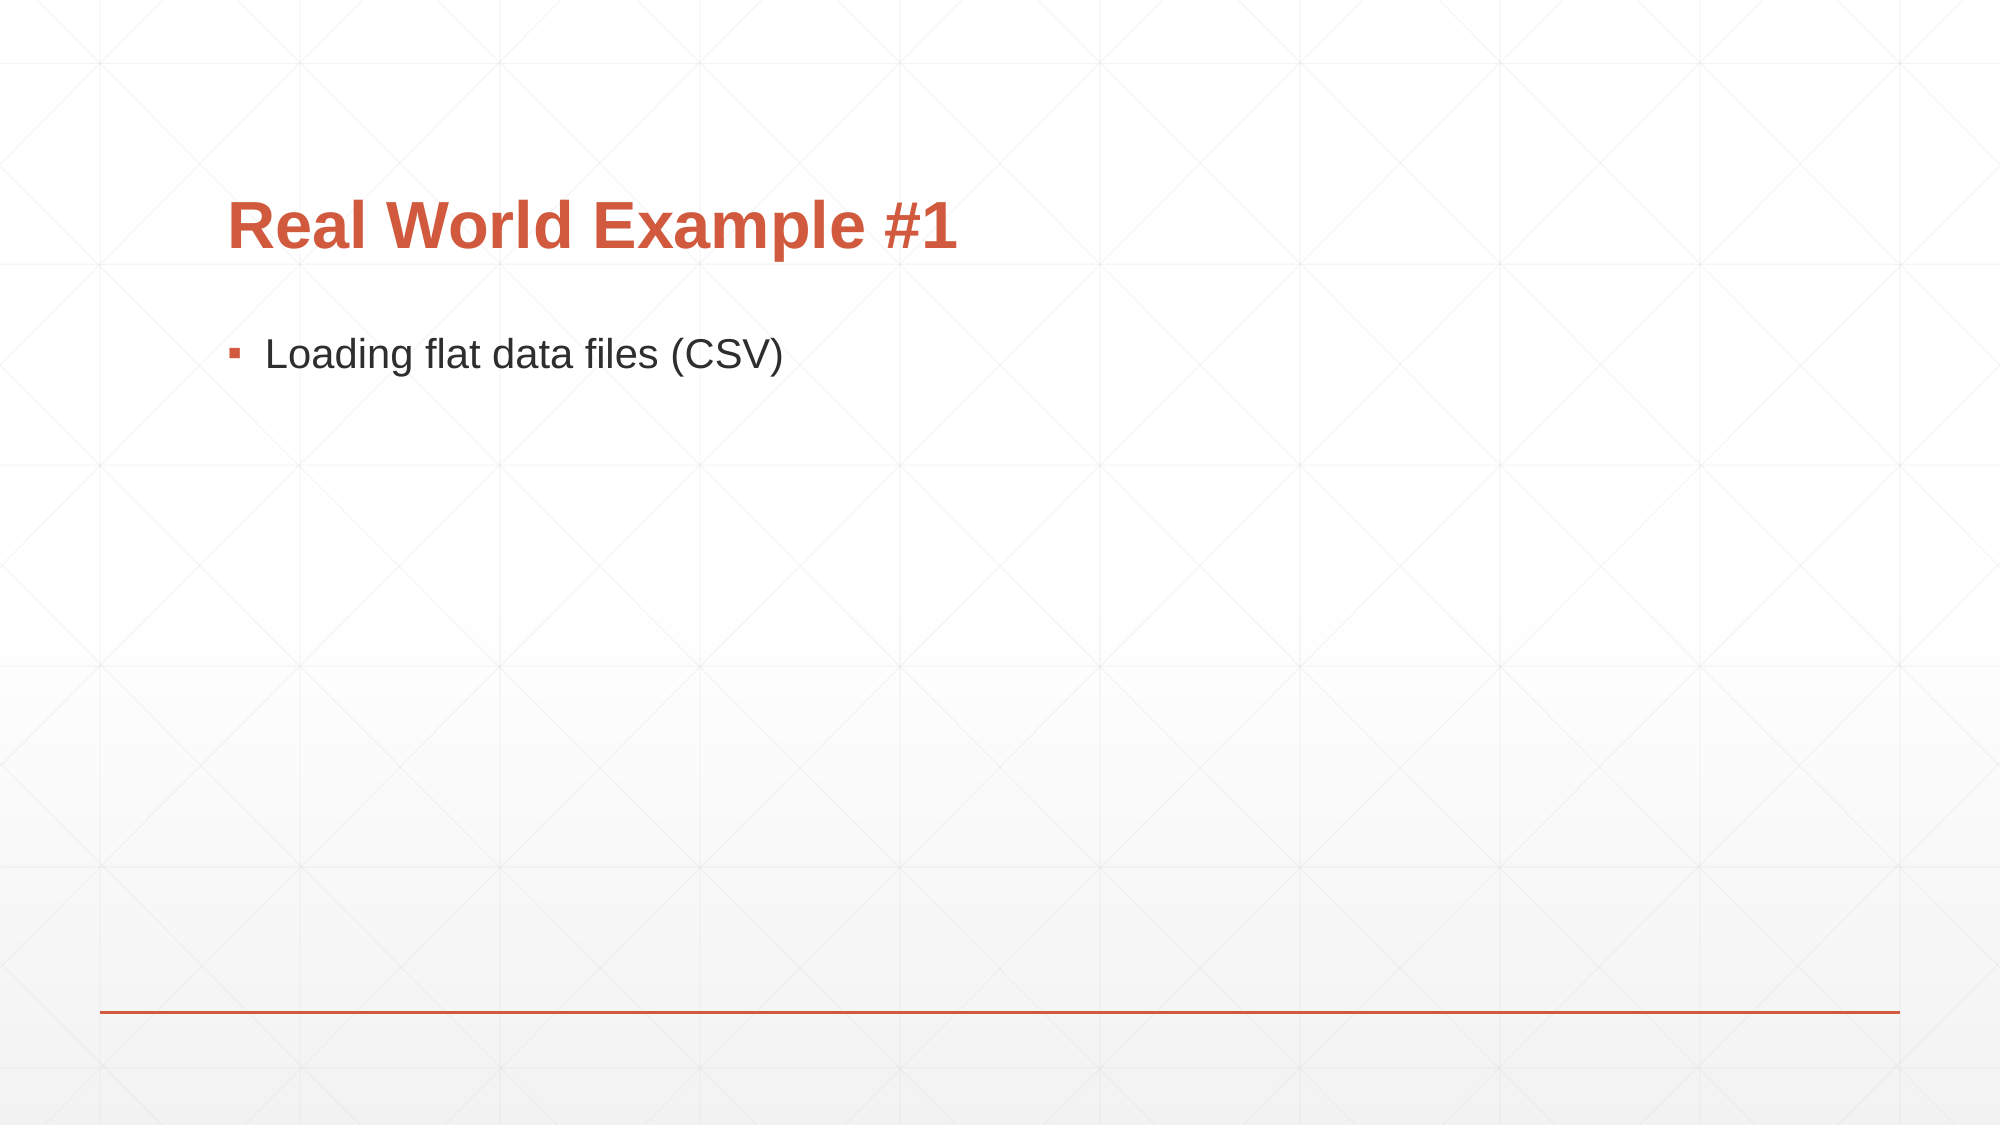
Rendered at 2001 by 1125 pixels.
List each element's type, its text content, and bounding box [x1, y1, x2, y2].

list Loading flat data files (CSV) [212, 324, 1788, 950]
title Real World Example #1 [212, 82, 1788, 271]
